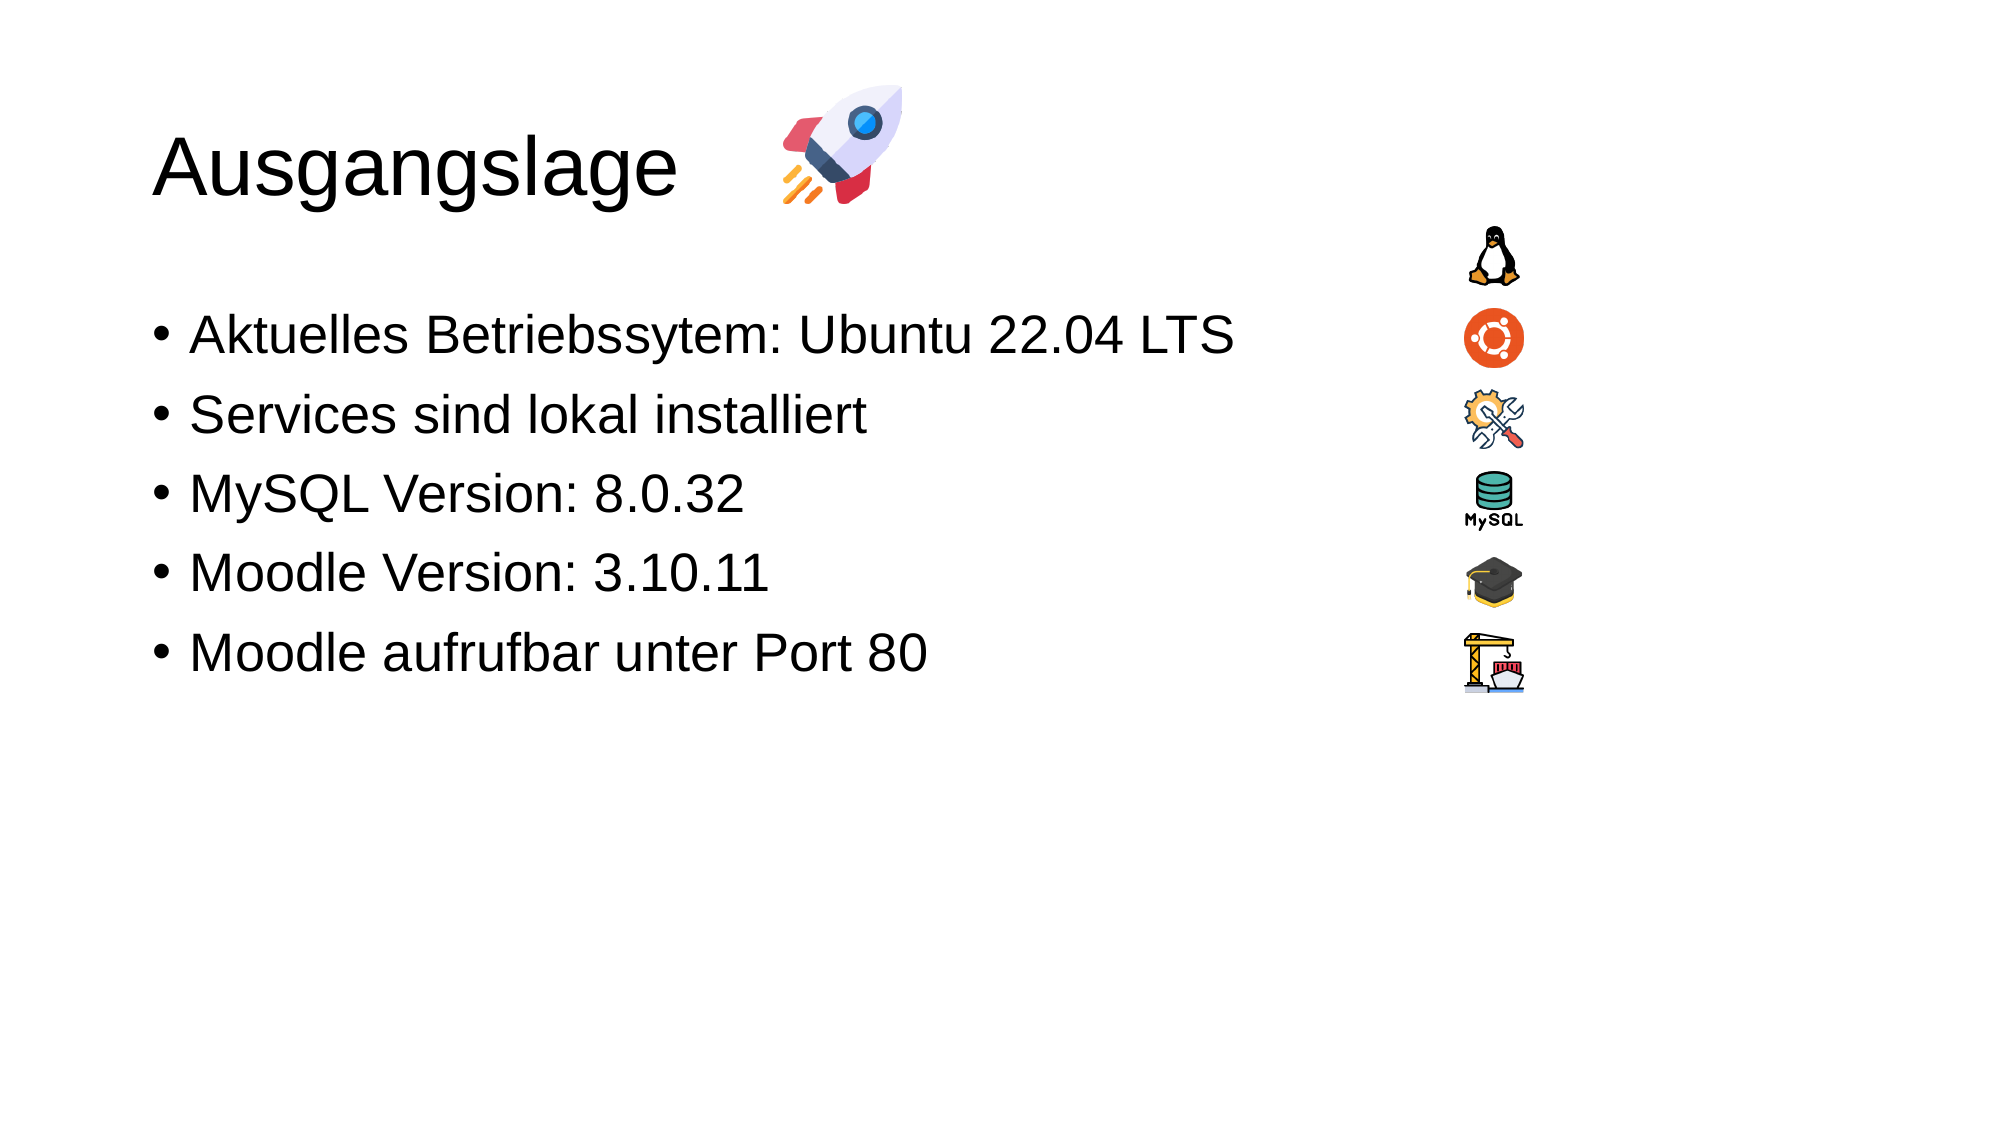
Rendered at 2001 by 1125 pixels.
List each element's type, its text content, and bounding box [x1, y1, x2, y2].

picture [1464, 552, 1524, 612]
title Ausgangslage [137, 59, 1863, 278]
picture [1464, 226, 1524, 286]
picture [1464, 308, 1524, 368]
picture [1464, 389, 1524, 449]
list Aktuelles Betriebssytem: Ubuntu 22.04 LTS Services sind lokal installiert MySQL Version: 8.0.32 Moodle Version: 3.10.11 Moodle aufrufbar unter Port 80 [137, 299, 1863, 1014]
picture [1464, 633, 1524, 693]
picture [1464, 471, 1524, 531]
picture [783, 85, 902, 205]
